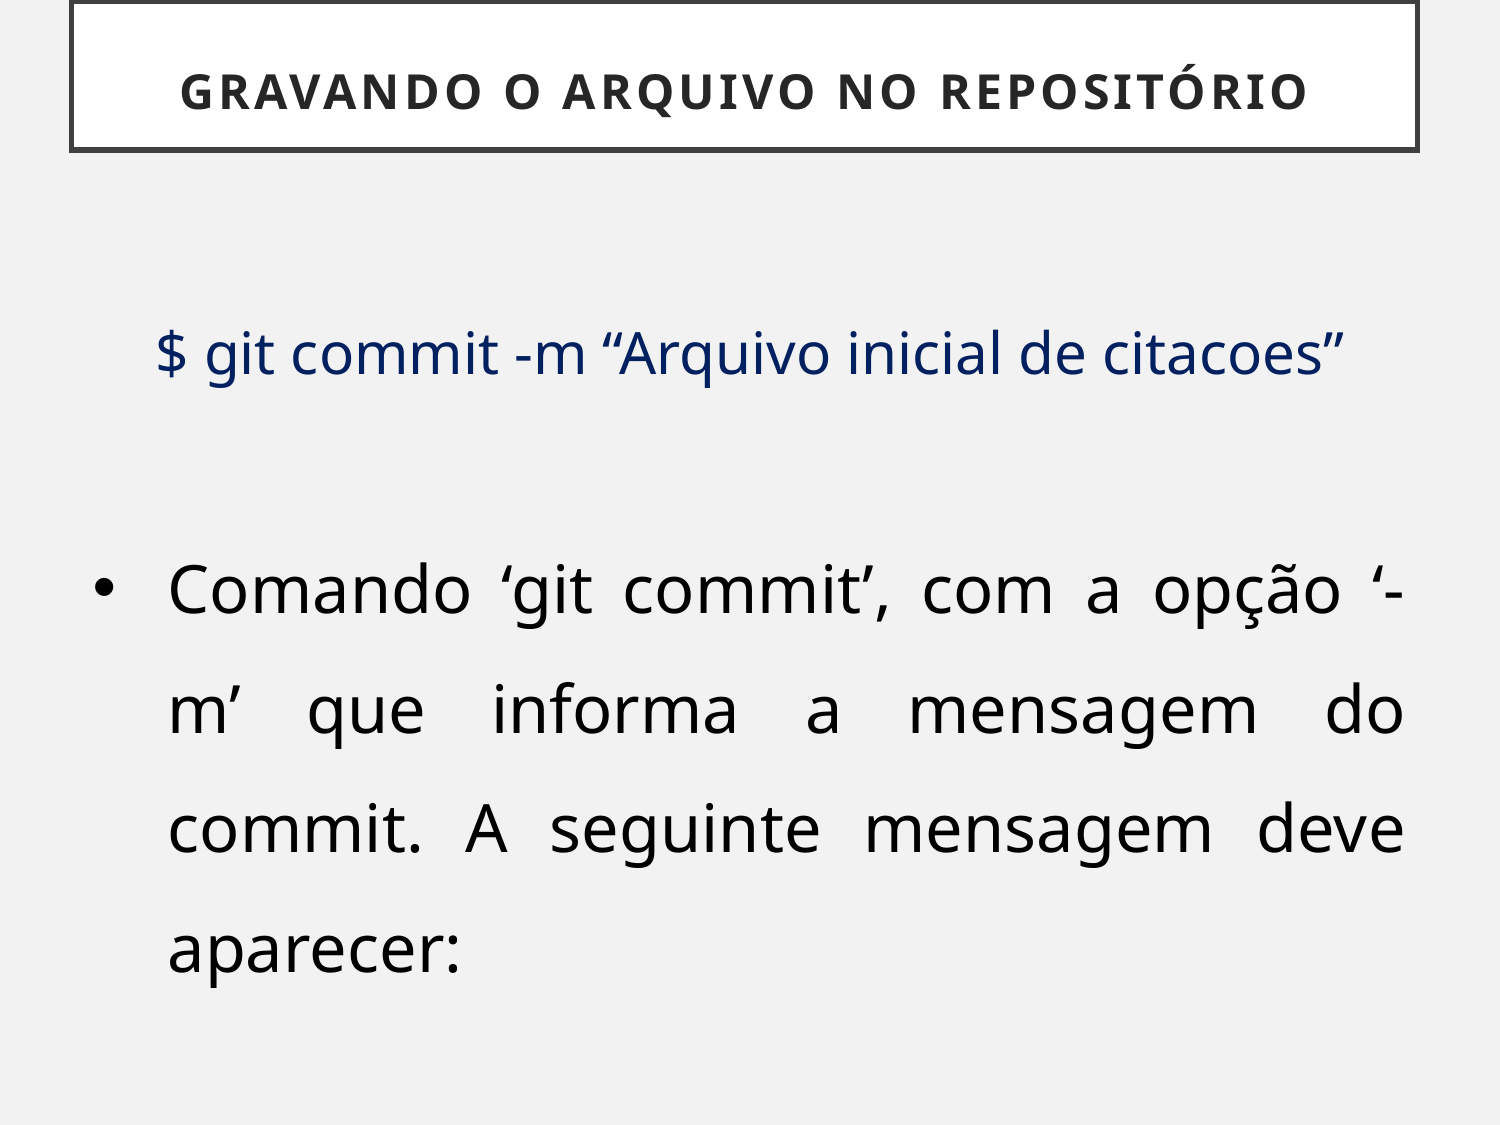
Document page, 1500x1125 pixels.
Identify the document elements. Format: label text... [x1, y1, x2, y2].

title GRAVANDO O ARQUIVO NO REPOSITÓRIO [69, 0, 1420, 153]
text_box $ git commit -m “Arquivo inicial de citacoes” Comando ‘git commit’, com a opção ‘-m’ que informa a mensagem do commit. A seguinte mensagem deve aparecer: [78, 274, 1422, 994]
